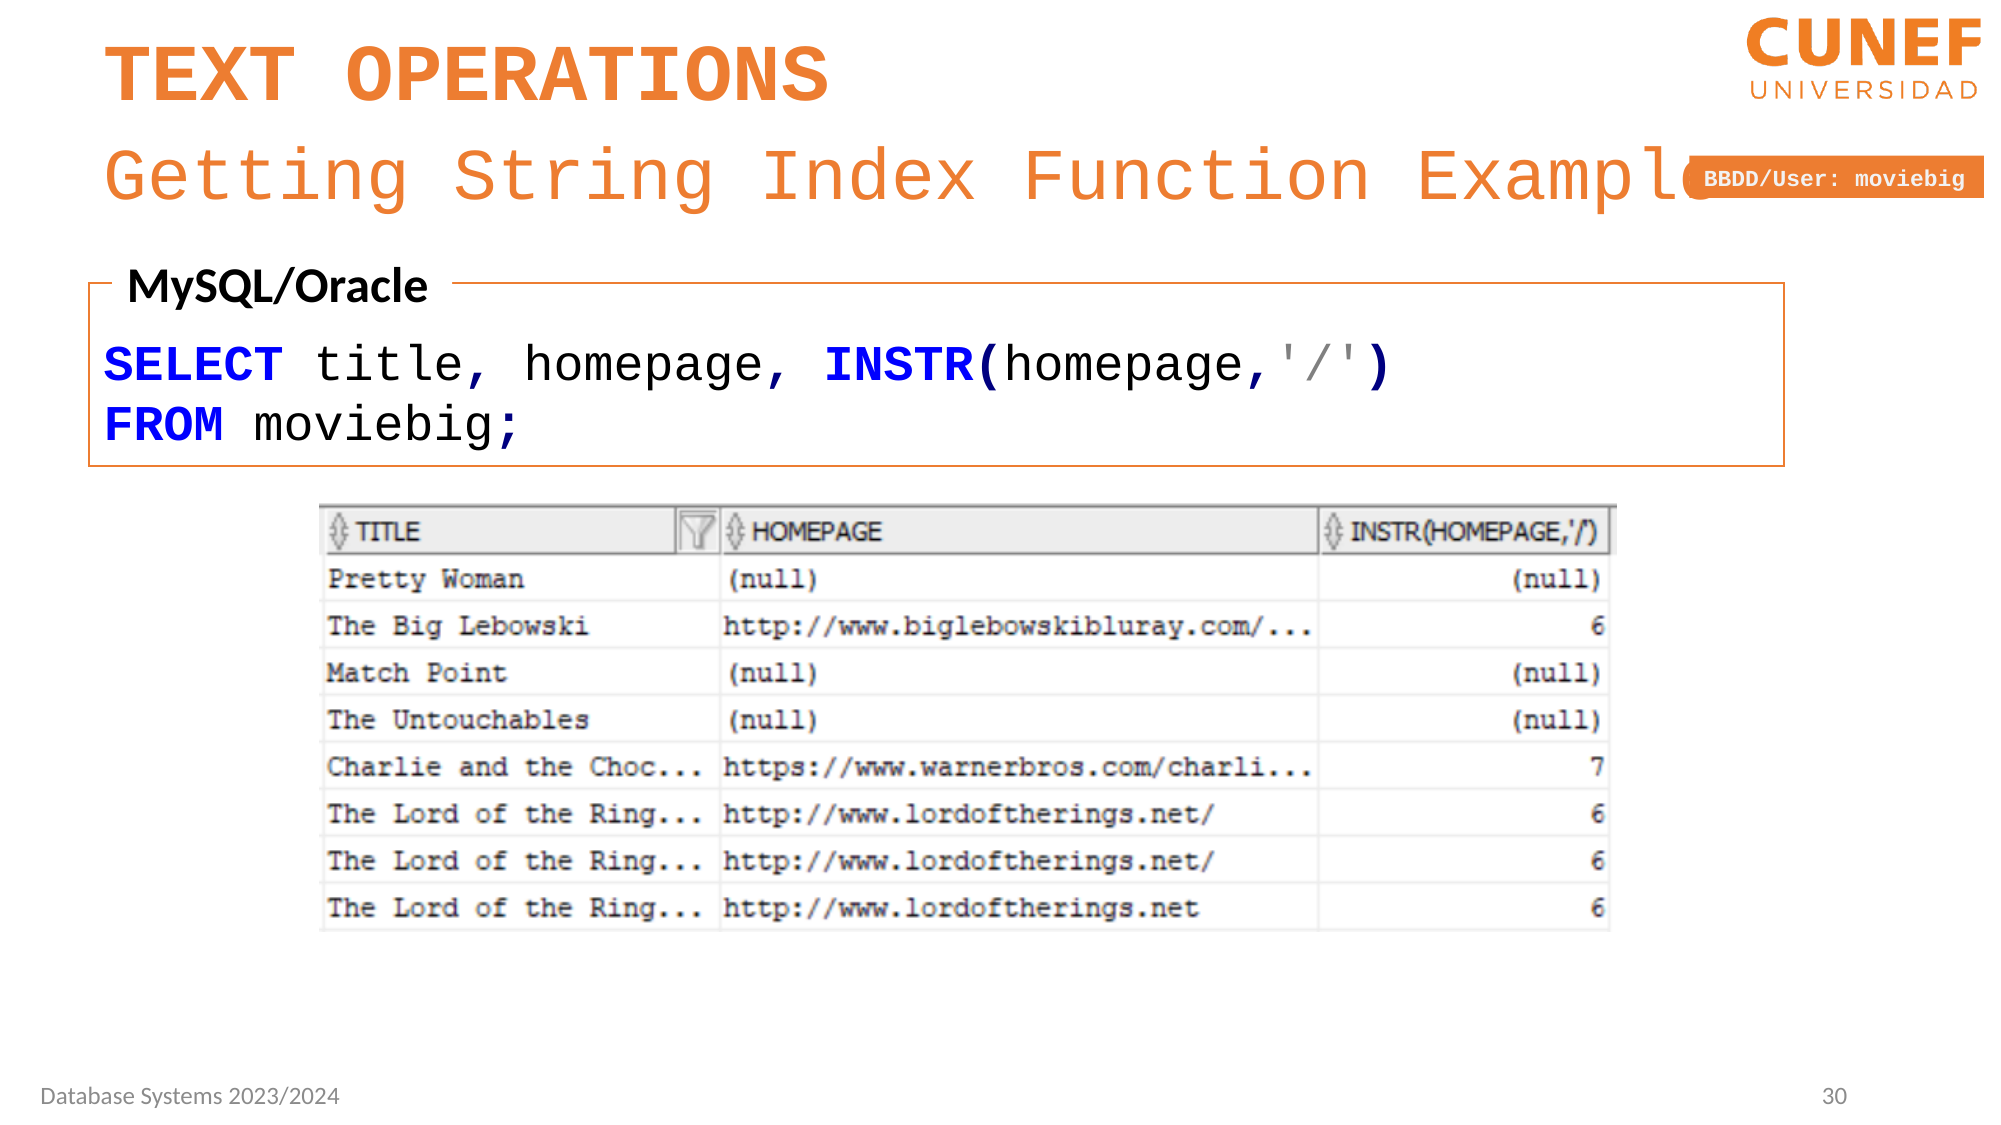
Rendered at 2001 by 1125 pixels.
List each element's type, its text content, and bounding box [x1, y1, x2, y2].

text_box MySQL/Oracle [112, 245, 453, 321]
list SELECT title, homepage, INSTR(homepage,'/') FROM moviebig; [88, 282, 1785, 467]
footer Database Systems 2023/2024 [0, 1064, 381, 1125]
slide_number 30 [1412, 1065, 1863, 1125]
picture [1744, 15, 1981, 99]
text_box Getting String Index Function Example [88, 124, 1847, 228]
text_box TEXT OPERATIONS [88, 22, 1847, 124]
picture [319, 503, 1617, 932]
text_box BBDD/User: moviebig [1689, 155, 1984, 198]
